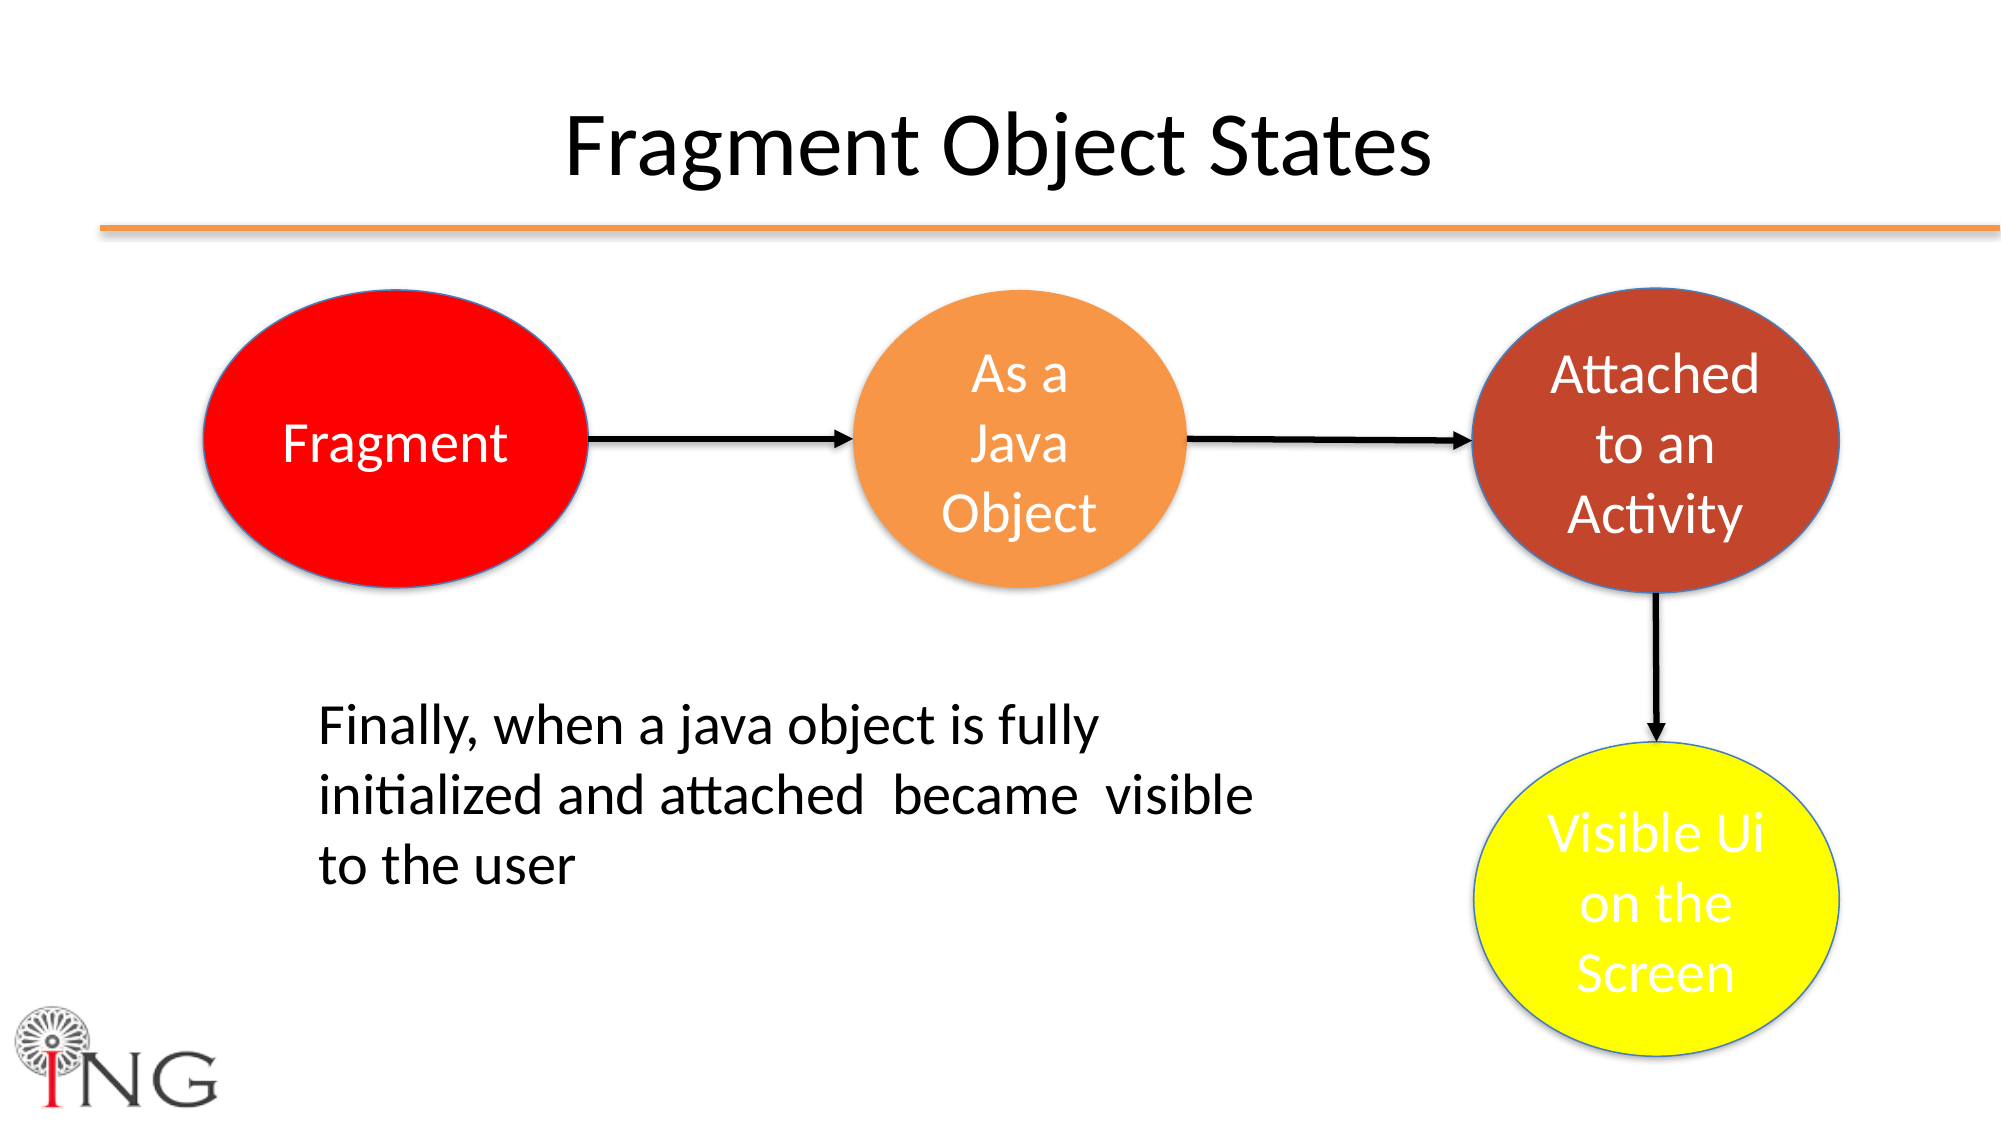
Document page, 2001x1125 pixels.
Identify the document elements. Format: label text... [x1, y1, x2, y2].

text_box Fragment [202, 289, 589, 589]
title Fragment Object States [99, 45, 1900, 233]
picture [0, 987, 244, 1125]
text_box As a Java Object [852, 289, 1188, 589]
text_box Visible Ui on the Screen [1472, 741, 1841, 1058]
text_box Finally, when a java object is fully initialized and attached became visible to the user [303, 679, 1320, 904]
text_box Attached to an Activity [1471, 287, 1841, 594]
